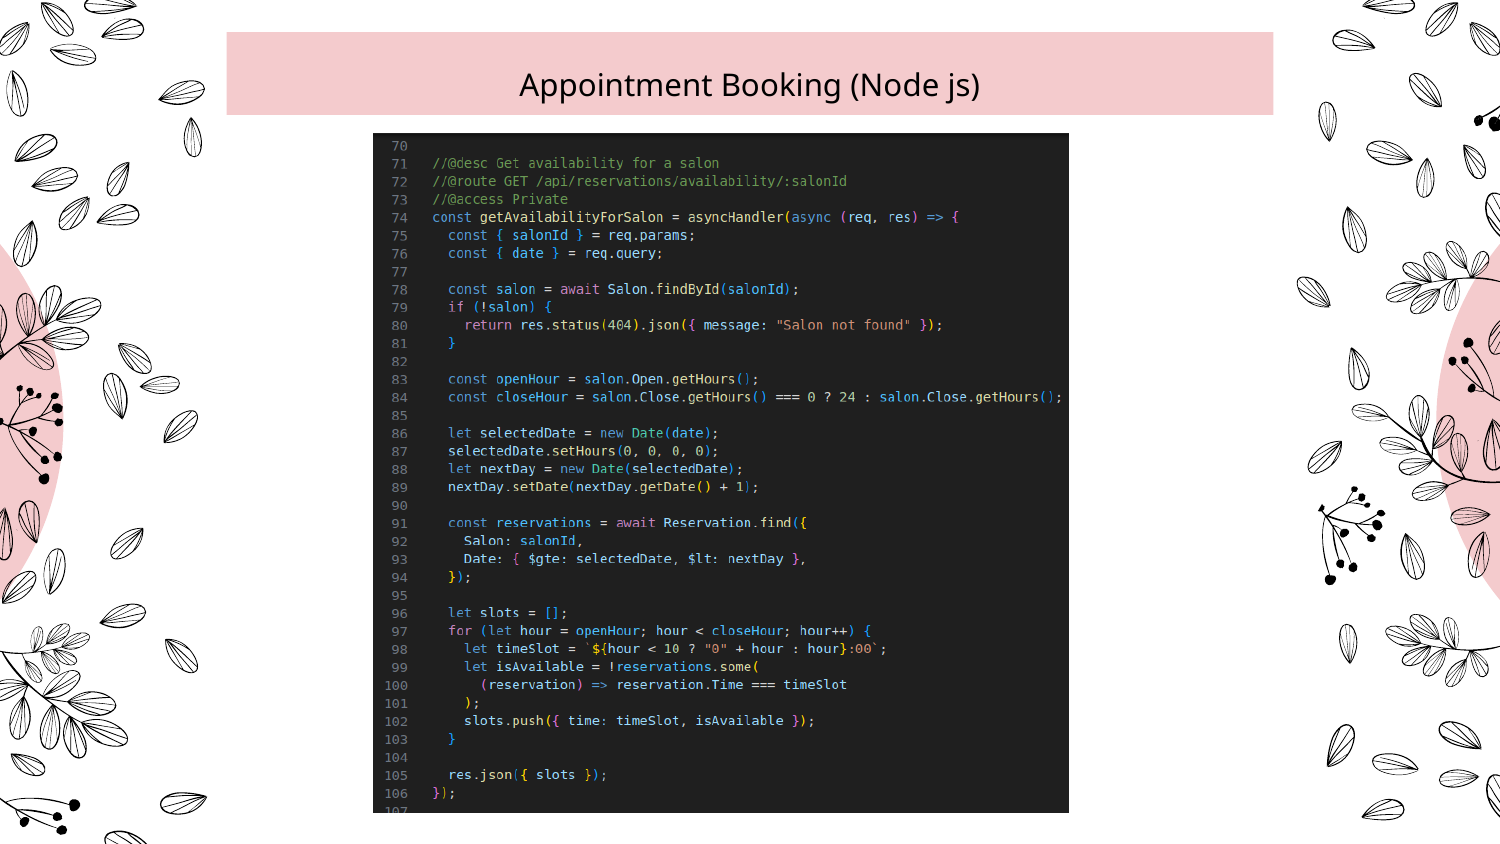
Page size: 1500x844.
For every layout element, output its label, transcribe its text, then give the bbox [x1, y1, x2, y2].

subtitle Appointment Booking (Node js) [226, 32, 1274, 115]
picture [373, 132, 1069, 813]
